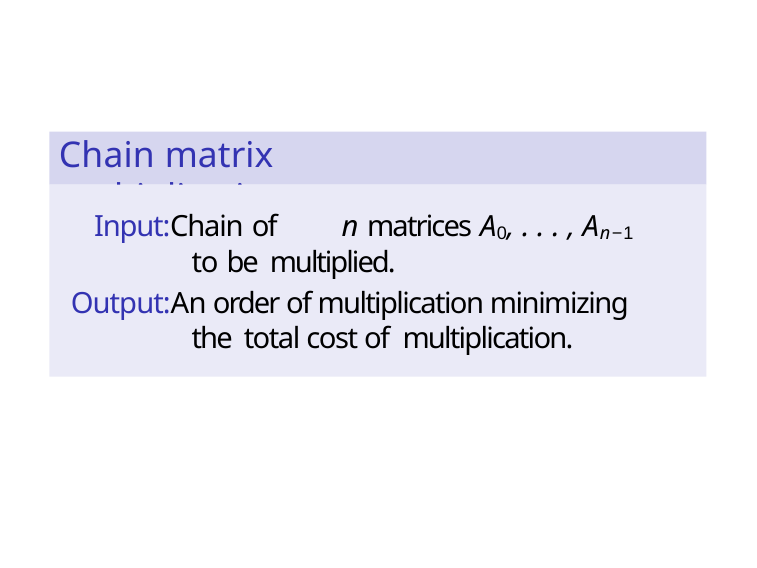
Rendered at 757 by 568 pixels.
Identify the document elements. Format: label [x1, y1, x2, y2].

text_box [49, 131, 707, 377]
title [56, 129, 446, 184]
